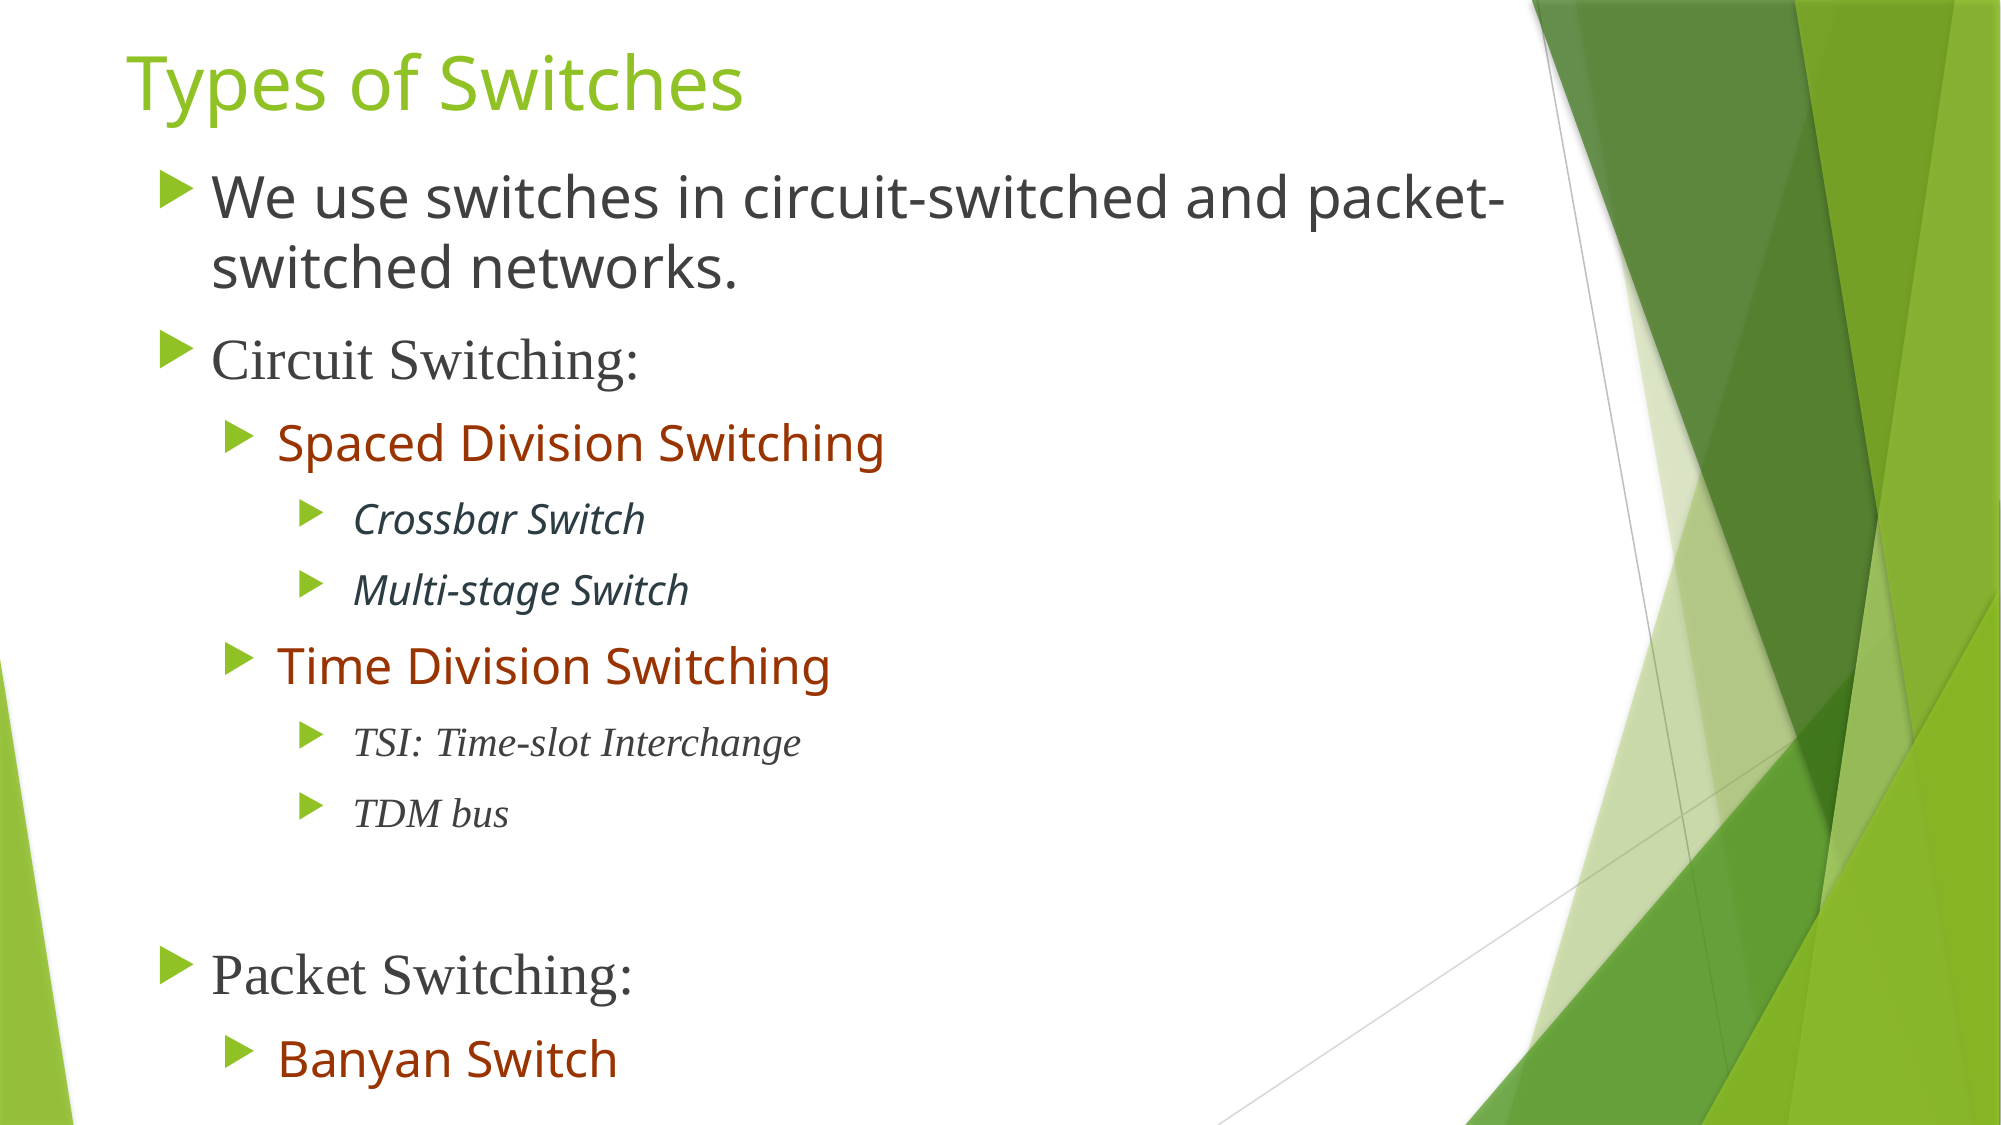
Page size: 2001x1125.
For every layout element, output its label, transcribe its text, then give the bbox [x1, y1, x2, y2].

list We use switches in circuit-switched and packet-switched networks. Circuit Switching: Spaced Division Switching Crossbar Switch Multi-stage Switch Time Division Switching TSI: Time-slot Interchange TDM bus Packet Switching: Banyan Switch [140, 152, 1522, 1050]
title Types of Switches [111, 27, 1522, 162]
